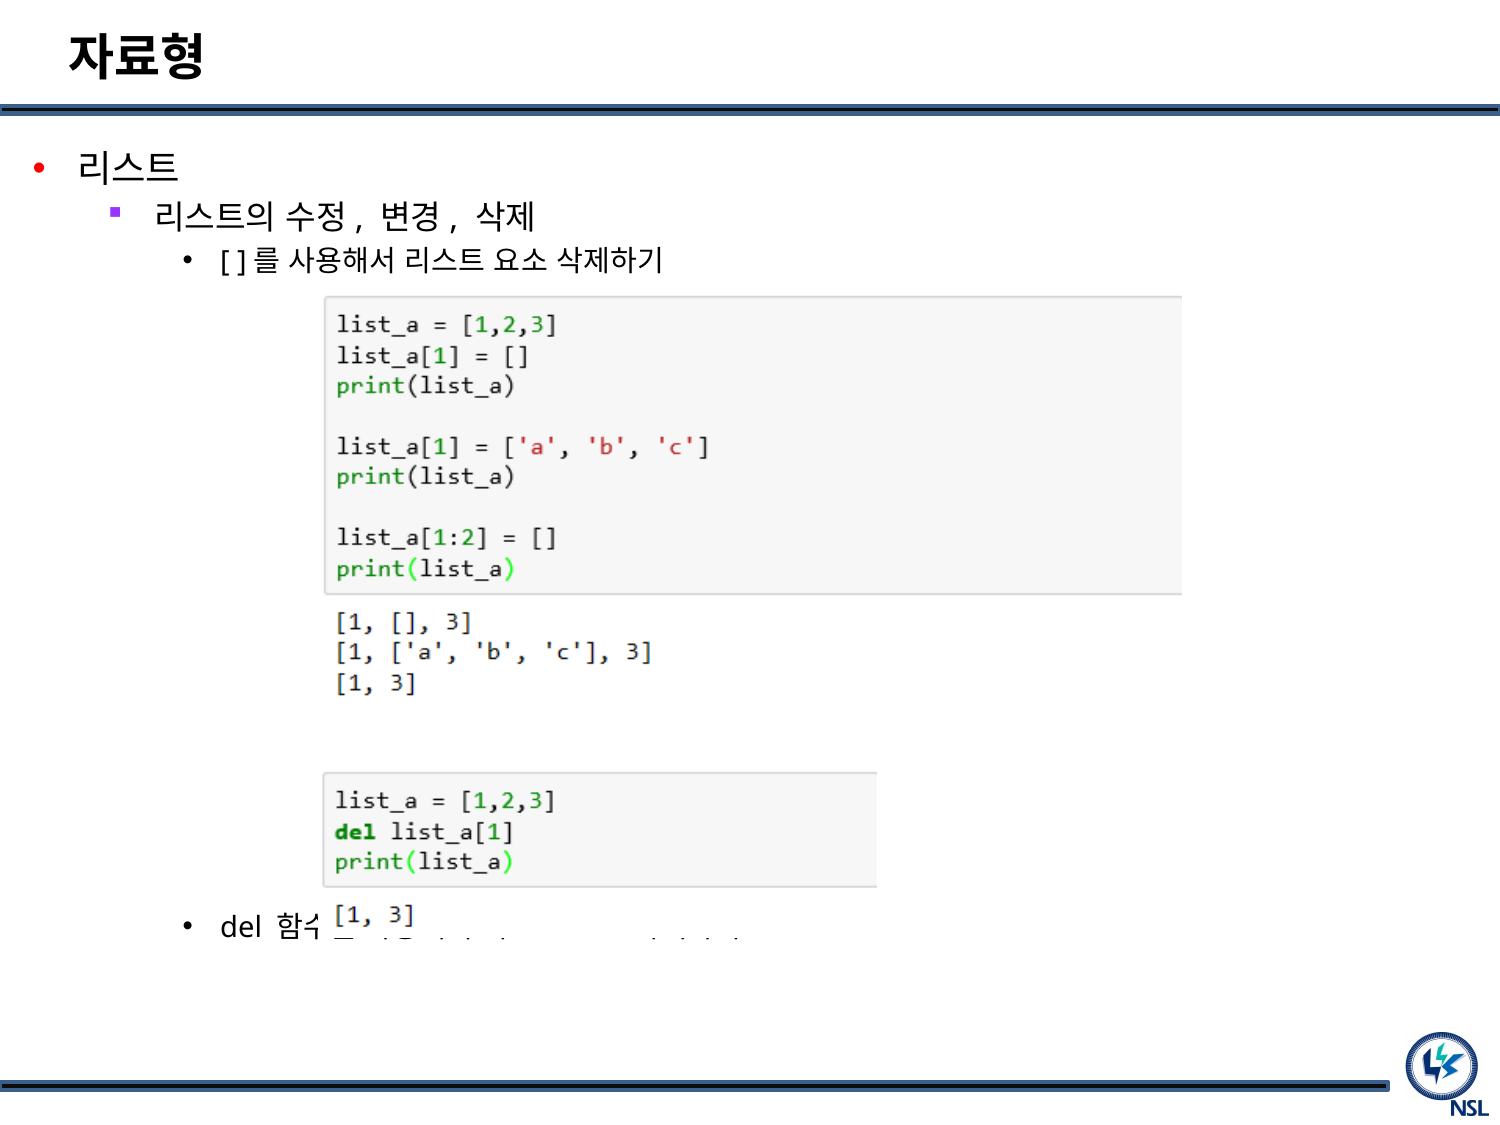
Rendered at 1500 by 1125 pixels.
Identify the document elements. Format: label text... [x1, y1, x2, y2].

list 리스트 리스트의 수정, 변경, 삭제 [ ]를 사용해서 리스트 요소 삭제하기 del 함수를 사용해서 리스트 요소 삭제하기 del a[x]는 x번째 요소 값을 삭제한다. del a[x:y]는 x번째 요소부터 y번째 요소 사이의 값을 삭제한다. [17, 137, 1479, 1067]
title 자료형 [53, 7, 1489, 103]
picture [1404, 1067, 1489, 1116]
picture [318, 762, 877, 939]
picture [318, 290, 1182, 698]
